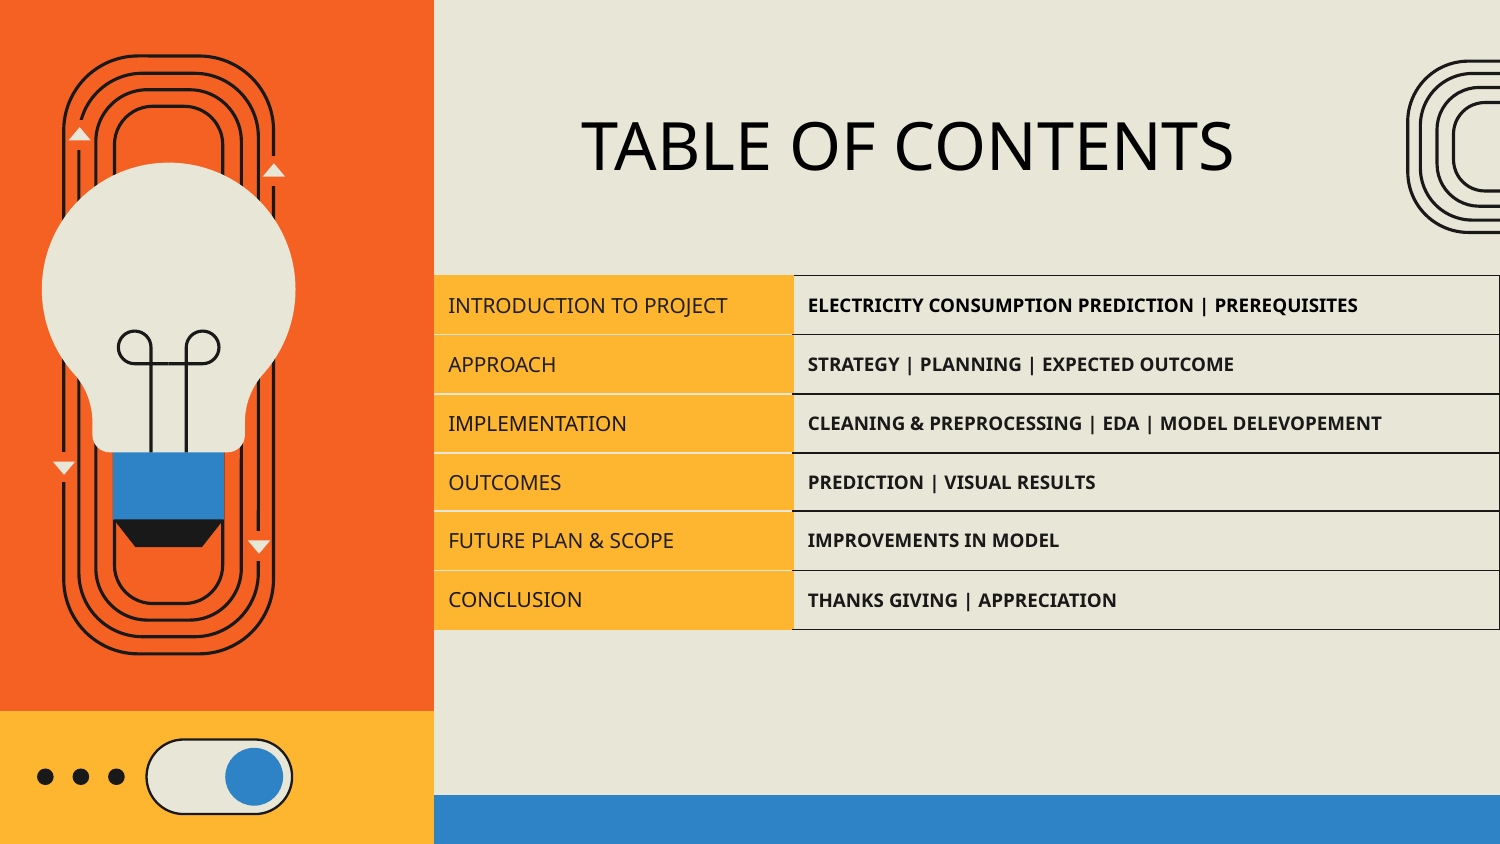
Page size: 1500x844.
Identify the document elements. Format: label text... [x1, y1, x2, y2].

table_cell APPROACH [434, 335, 792, 393]
text_box [0, 710, 434, 844]
table_cell OUTCOMES [434, 454, 792, 510]
table_cell FUTURE PLAN & SCOPE [434, 512, 792, 570]
table_cell STRATEGY | PLANNING | EXPECTED OUTCOME [794, 335, 1499, 393]
table_header ELECTRICITY CONSUMPTION PREDICTION | PREREQUISITES [794, 276, 1499, 334]
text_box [41, 162, 296, 548]
table_header INTRODUCTION TO PROJECT [434, 276, 792, 334]
table_cell CLEANING & PREPROCESSING | EDA | MODEL DELEVOPEMENT [794, 395, 1499, 452]
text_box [52, 55, 286, 161]
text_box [52, 557, 286, 655]
text_box TABLE OF CONTENTS [566, 104, 1374, 199]
table_cell IMPROVEMENTS IN MODEL [794, 512, 1499, 570]
table_cell THANKS GIVING | APPRECIATION [794, 571, 1499, 629]
table_cell PREDICTION | VISUAL RESULTS [794, 454, 1499, 510]
text_box [0, 0, 434, 710]
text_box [37, 739, 293, 815]
table_cell IMPLEMENTATION [434, 395, 792, 452]
table_cell CONCLUSION [434, 571, 792, 629]
